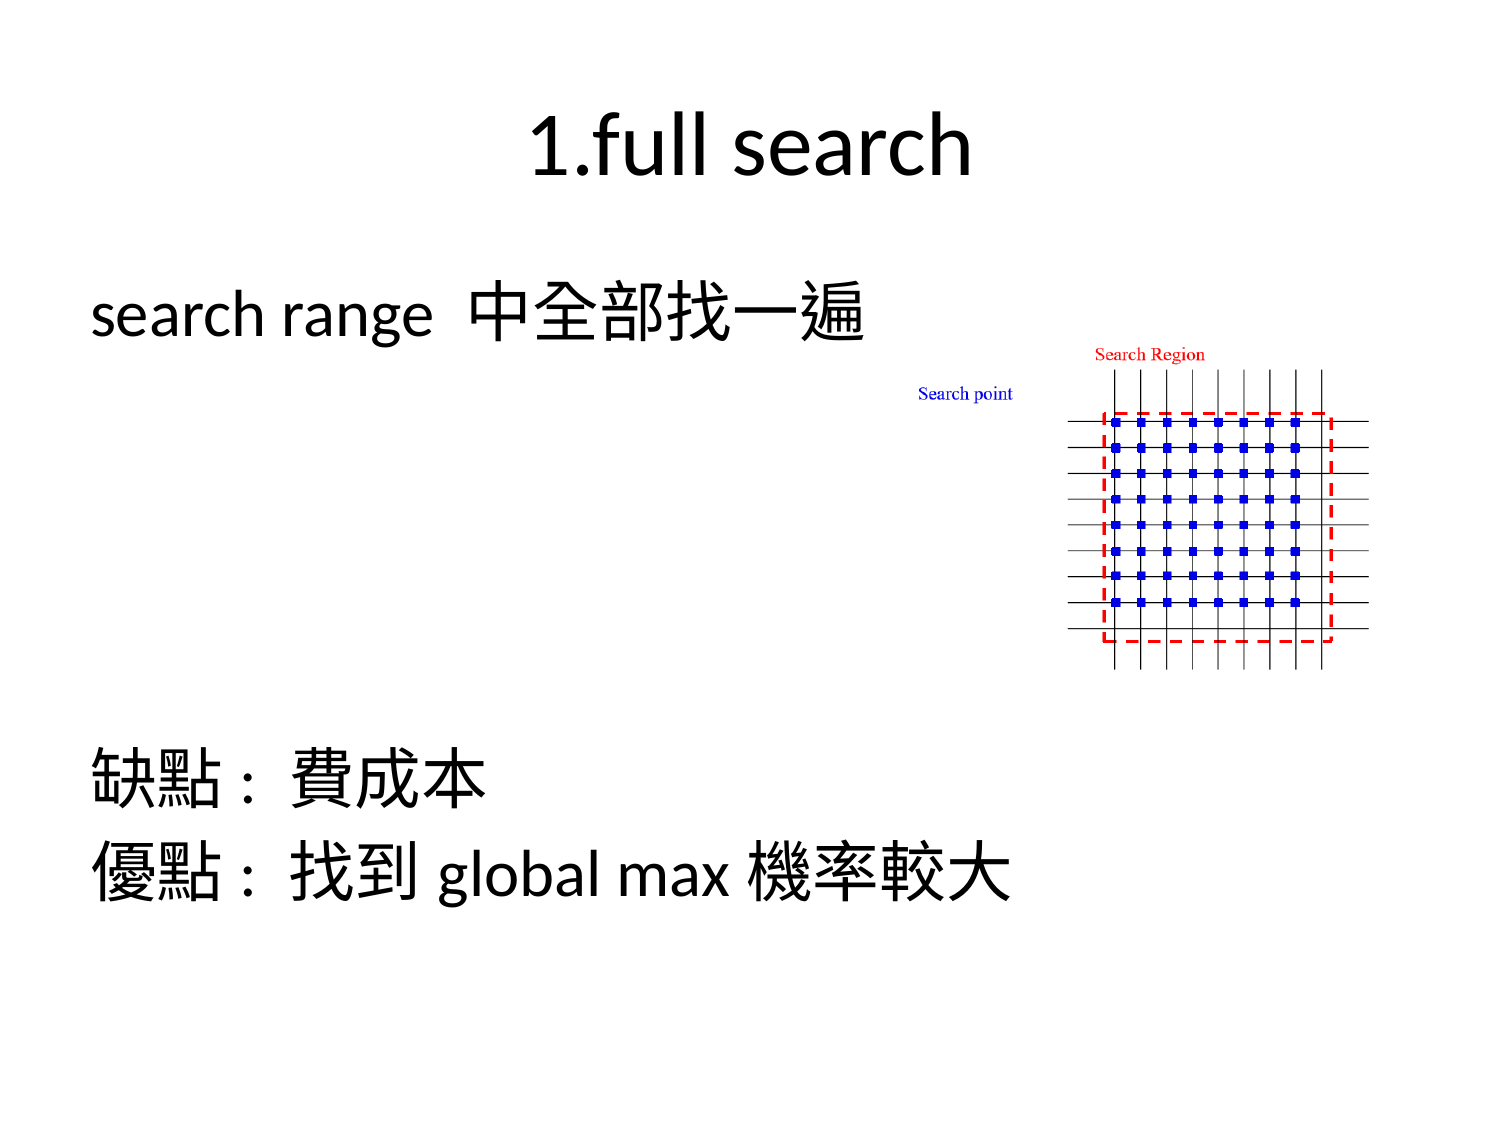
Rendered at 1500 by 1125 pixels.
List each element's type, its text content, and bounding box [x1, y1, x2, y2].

list search range 中全部找一遍 缺點: 費成本 優點: 找到global max機率較大 [75, 262, 1425, 1005]
picture [915, 337, 1373, 676]
title 1.full search [75, 45, 1425, 233]
